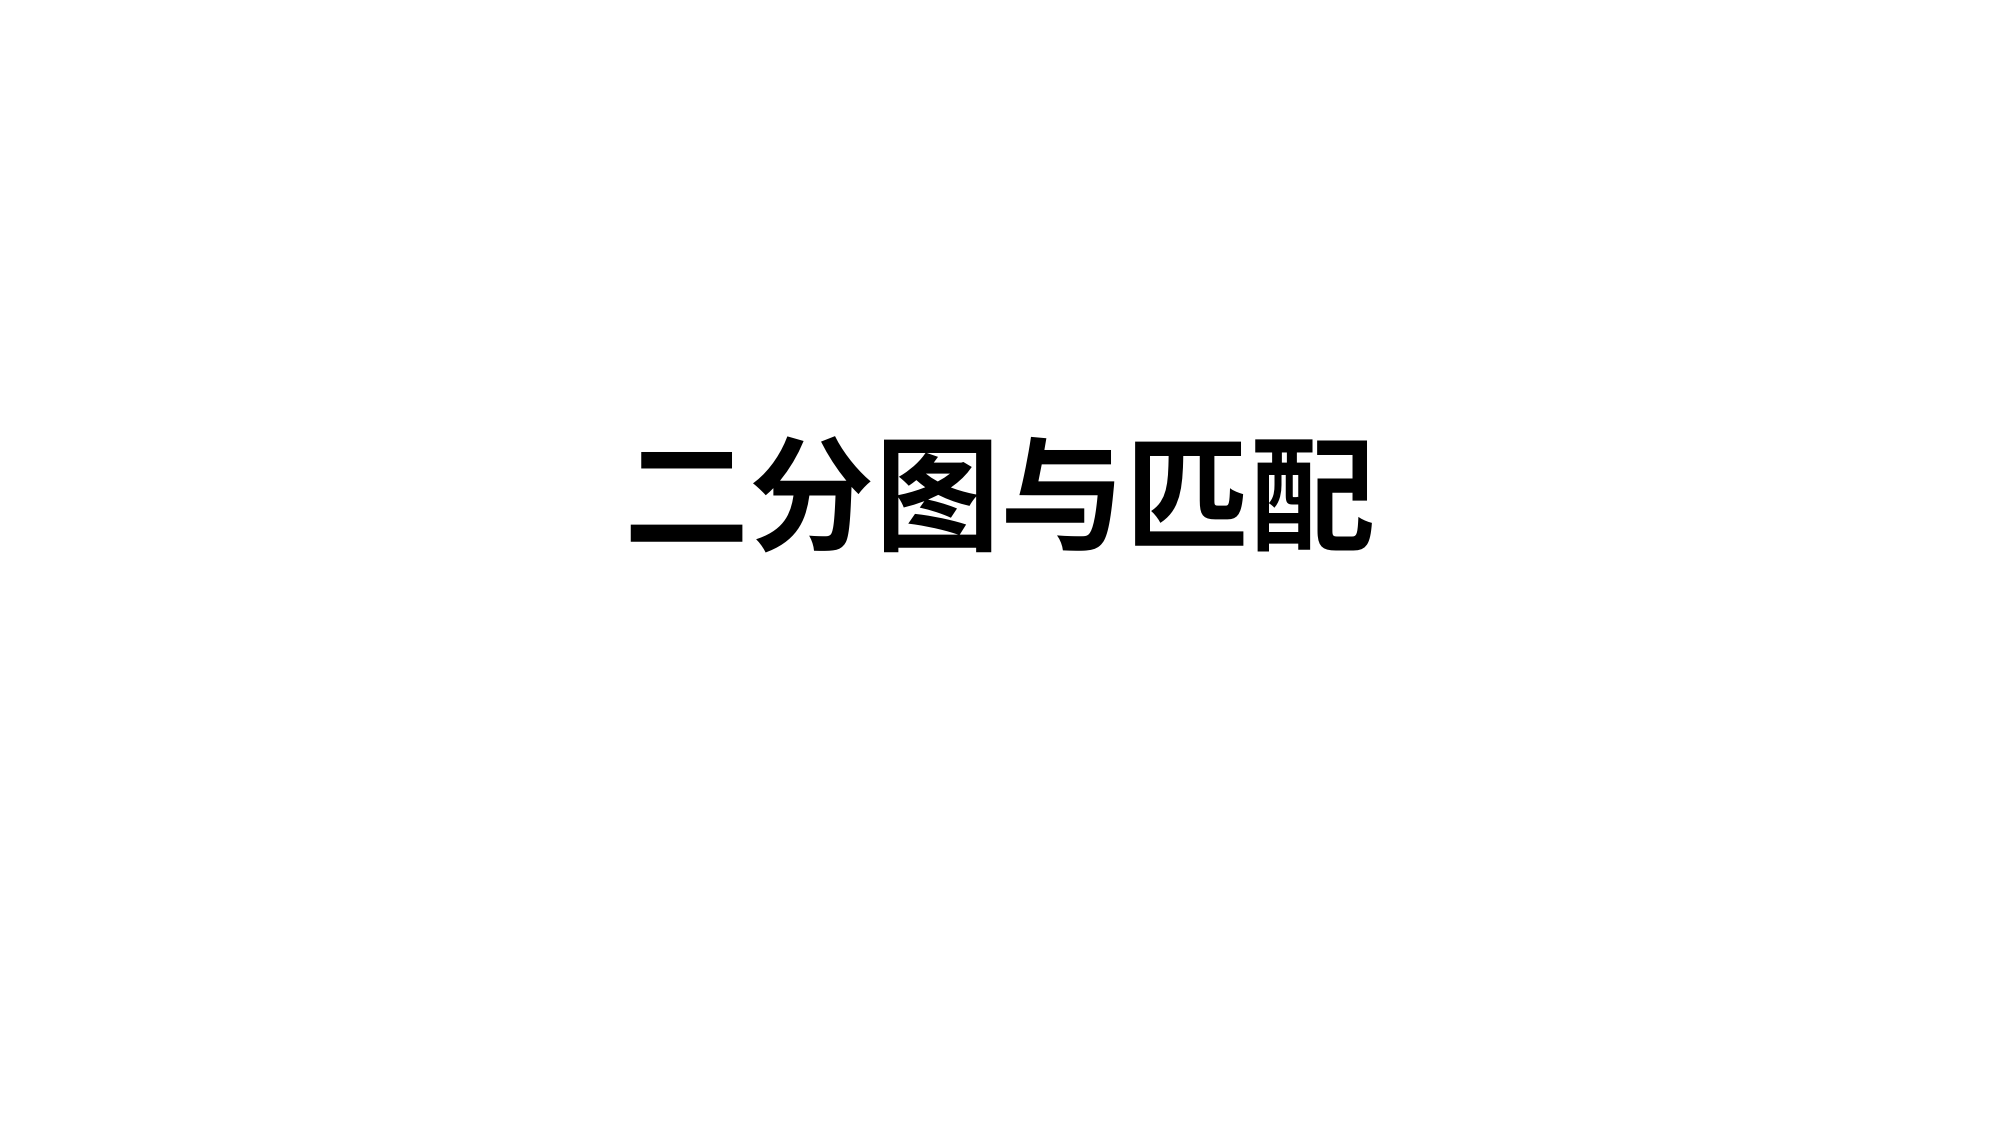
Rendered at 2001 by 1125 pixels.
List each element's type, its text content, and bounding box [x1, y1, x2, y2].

title 二分图与匹配 [249, 184, 1750, 576]
